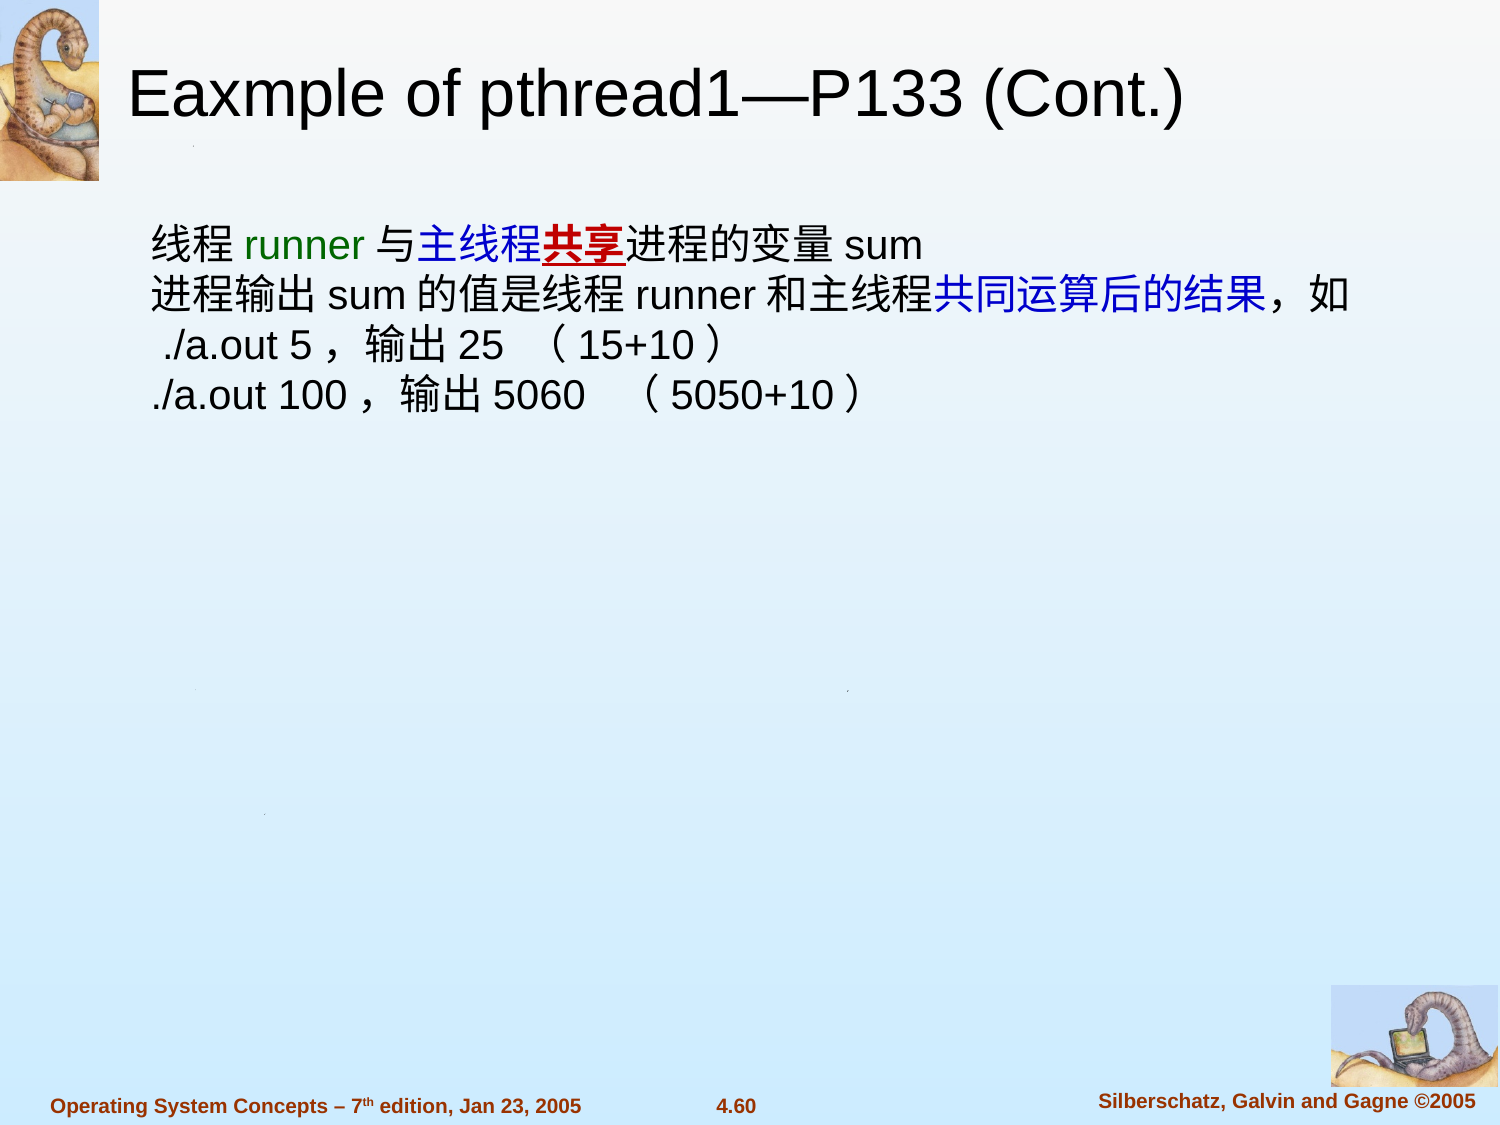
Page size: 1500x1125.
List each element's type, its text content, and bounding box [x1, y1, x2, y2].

list 线程runner与主线程共享进程的变量sum 进程输出sum的值是线程runner和主线程共同运算后的结果，如 ./a.out 5，输出25 （15+10） ./a.out 100，输出5060 （5050+10） [135, 210, 1384, 936]
title Eaxmple of pthread1—P133 (Cont.) [112, 37, 1438, 138]
picture [0, 0, 99, 181]
picture [1331, 985, 1498, 1087]
